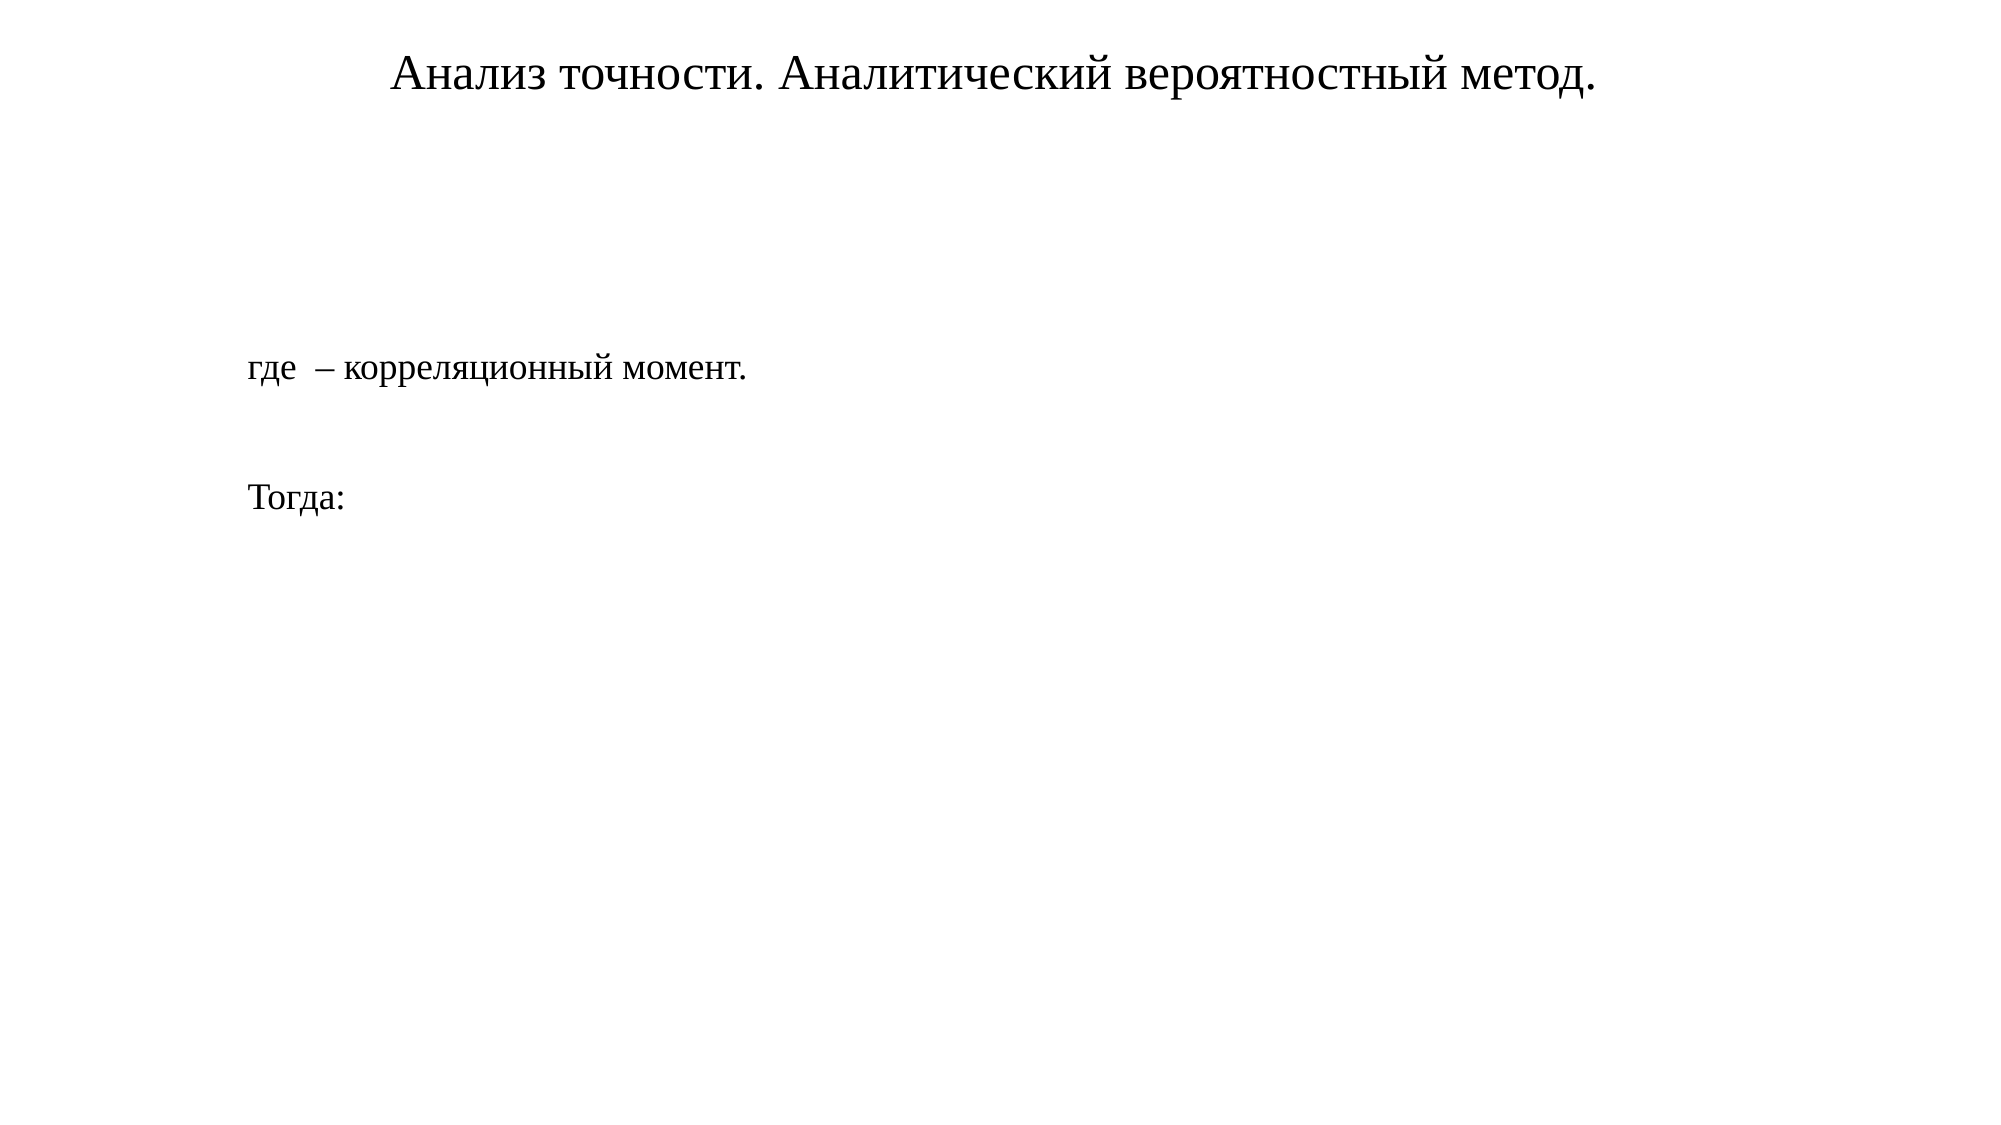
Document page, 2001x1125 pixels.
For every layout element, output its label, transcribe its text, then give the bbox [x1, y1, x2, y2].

text_box Анализ точности. Аналитический вероятностный метод. [18, 28, 1982, 107]
